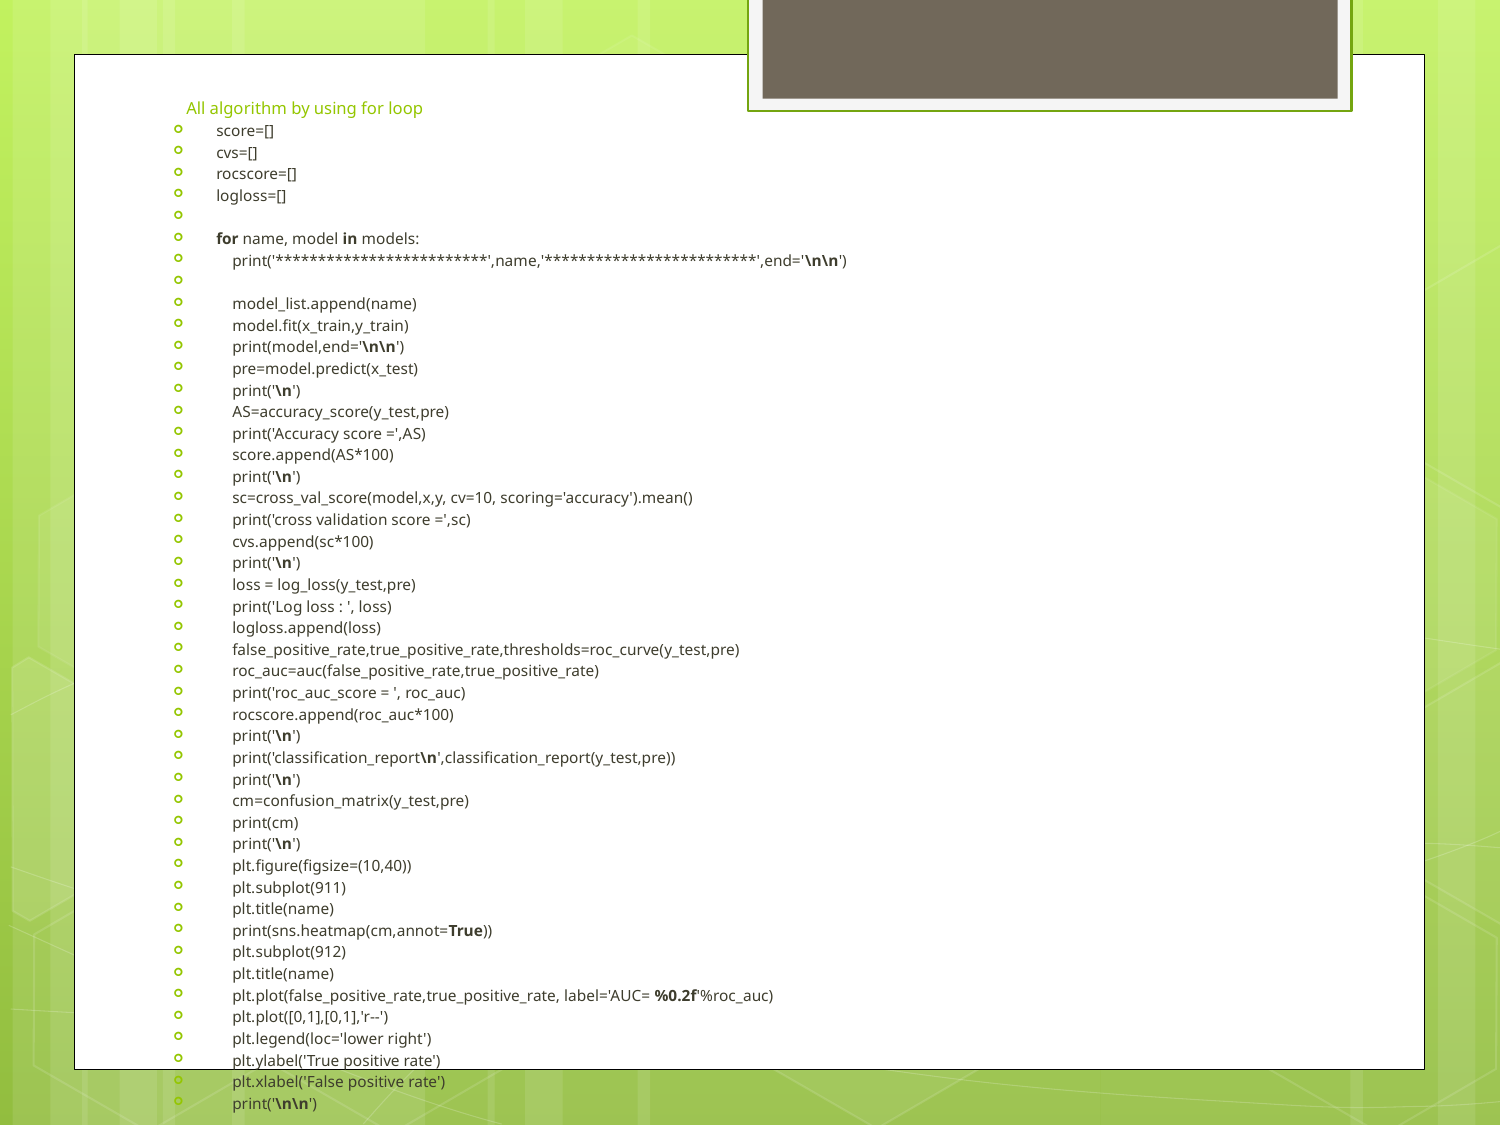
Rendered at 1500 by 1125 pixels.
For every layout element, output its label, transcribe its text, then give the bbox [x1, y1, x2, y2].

list score=[] cvs=[] rocscore=[] logloss=[] for name, model in models: print('*************************',name,'*************************',end='\n\n') model_list.append(name) model.fit(x_train,y_train) print(model,end='\n\n') pre=model.predict(x_test) print('\n') AS=accuracy_score(y_test,pre) print('Accuracy score =',AS) score.append(AS*100) print('\n') sc=cross_val_score(model,x,y, cv=10, scoring='accuracy').mean() print('cross validation score =',sc) cvs.append(sc*100) print('\n') loss = log_loss(y_test,pre) print('Log loss : ', loss) logloss.append(loss) false_positive_rate,true_positive_rate,thresholds=roc_curve(y_test,pre) roc_auc=auc(false_positive_rate,true_positive_rate) print('roc_auc_score = ', roc_auc) rocscore.append(roc_auc*100) print('\n') print('classification_report\n',classification_report(y_test,pre)) print('\n') cm=confusion_matrix(y_test,pre) print(cm) print('\n') plt.figure(figsize=(10,40)) plt.subplot(911) plt.title(name) print(sns.heatmap(cm,annot=True)) plt.subplot(912) plt.title(name) plt.plot(false_positive_rate,true_positive_rate, label='AUC= %0.2f'%roc_auc) plt.plot([0,1],[0,1],'r--') plt.legend(loc='lower right') plt.ylabel('True positive rate') plt.xlabel('False positive rate') print('\n\n') [147, 113, 1412, 1125]
title All algorithm by using for loop [171, 90, 1324, 113]
